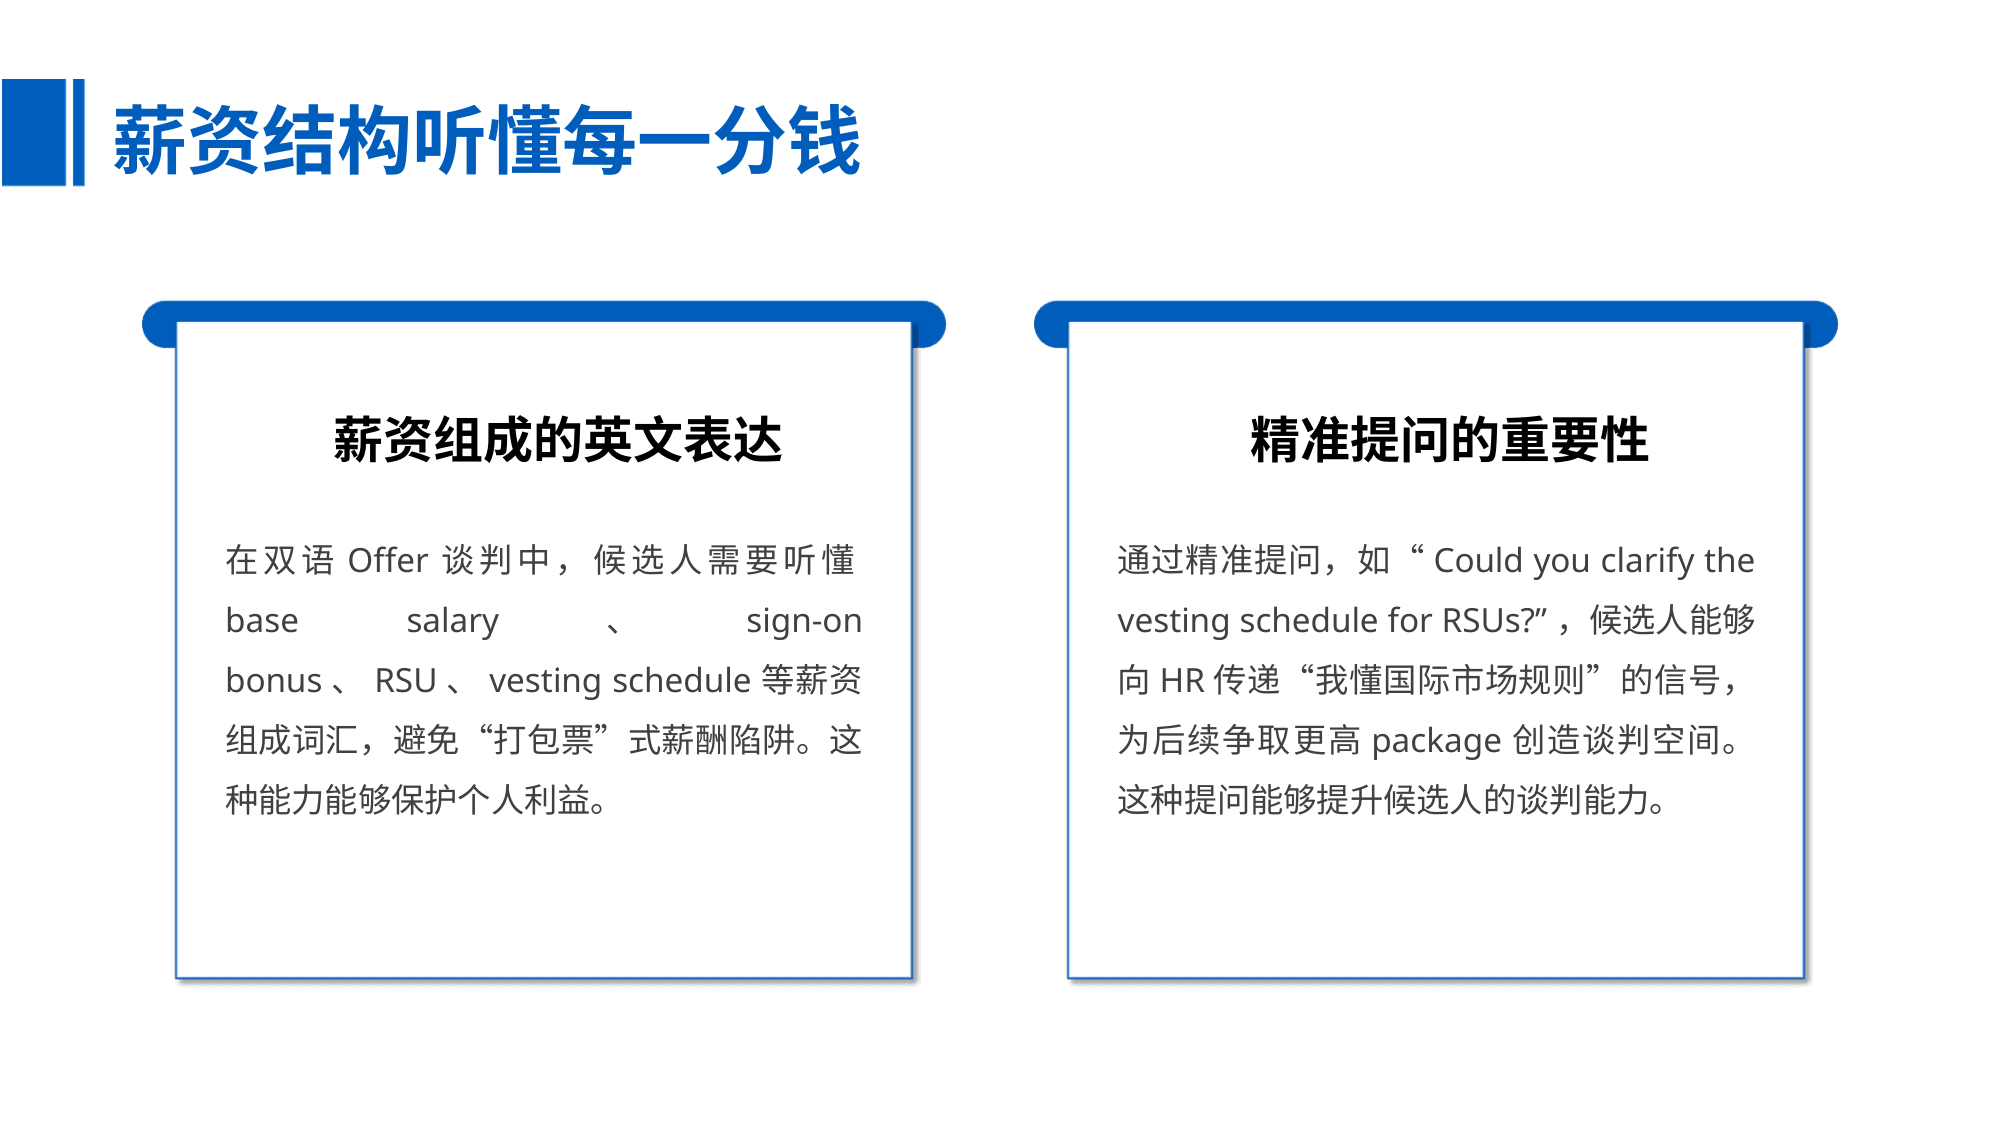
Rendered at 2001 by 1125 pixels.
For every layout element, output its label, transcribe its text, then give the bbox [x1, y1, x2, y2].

picture [1034, 297, 1839, 991]
text_box 薪资结构听懂每一分钱 [97, 86, 1247, 192]
picture [2, 79, 98, 187]
picture [142, 297, 947, 991]
